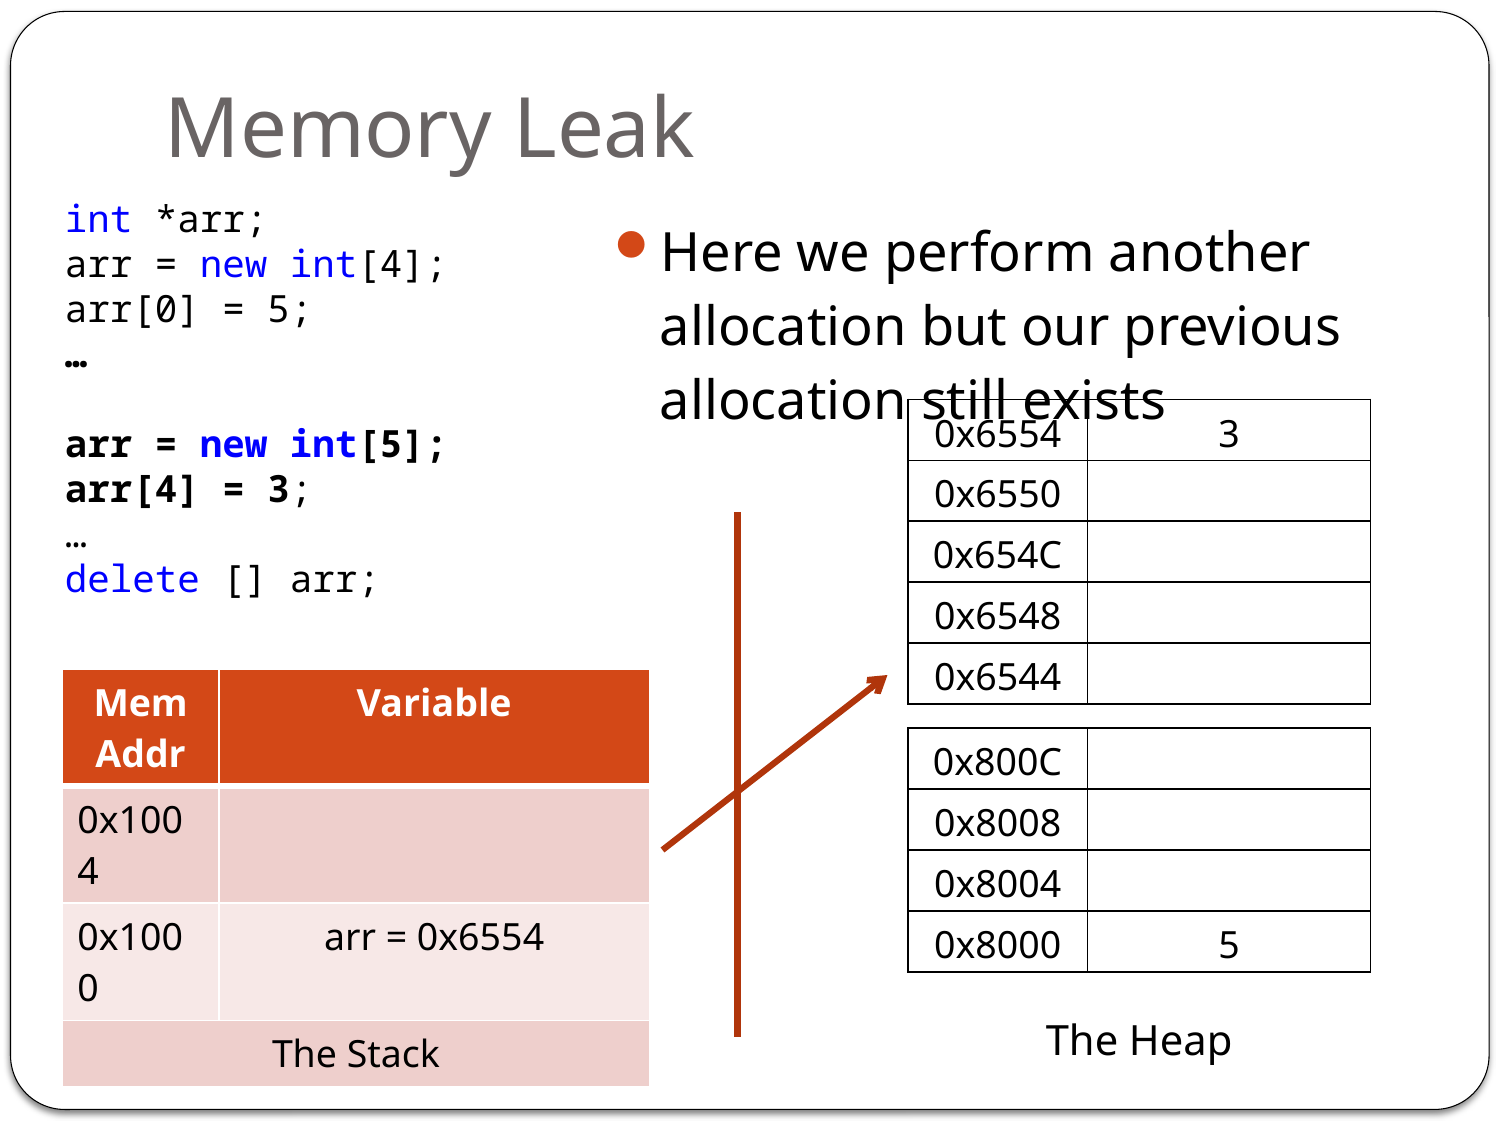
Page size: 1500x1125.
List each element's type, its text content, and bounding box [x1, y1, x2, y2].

table_cell [1088, 790, 1370, 849]
table_header 0x800C [909, 729, 1087, 788]
table_cell [220, 789, 649, 902]
table_cell 0x6548 [909, 583, 1087, 642]
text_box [662, 674, 888, 851]
table_cell [1088, 461, 1370, 520]
table_cell The Stack [63, 1021, 649, 1086]
text_box The Heap [1031, 1006, 1248, 1071]
table_header [1088, 729, 1370, 788]
title Memory Leak [150, 2, 1425, 190]
table_cell [1088, 522, 1370, 581]
table_cell 0x6550 [909, 461, 1087, 520]
table_cell 0x1004 [63, 789, 218, 902]
table_cell 0x654C [909, 522, 1087, 581]
table_header 0x6554 [909, 400, 1087, 460]
table_cell 0x8008 [909, 790, 1087, 849]
text_box int *arr; arr = new int[4]; arr[0] = 5; … arr = new int[5]; arr[4] = 3; … delete [] arr; [49, 187, 663, 608]
table_cell arr = 0x6554 [220, 904, 649, 1020]
table_cell [1088, 851, 1370, 910]
table_cell [1088, 583, 1370, 642]
table_cell [1088, 644, 1370, 703]
table_cell 5 [1088, 912, 1370, 971]
table_header Mem Addr [63, 670, 218, 783]
table_cell 0x1000 [63, 904, 218, 1020]
table_cell 0x6544 [909, 644, 1087, 703]
table_cell 0x8000 [909, 912, 1087, 971]
list Here we perform another allocation but our previous allocation still exists [663, 206, 1438, 485]
table_header Variable [220, 670, 649, 783]
table_cell 0x8004 [909, 851, 1087, 910]
table_header 3 [1088, 400, 1370, 460]
